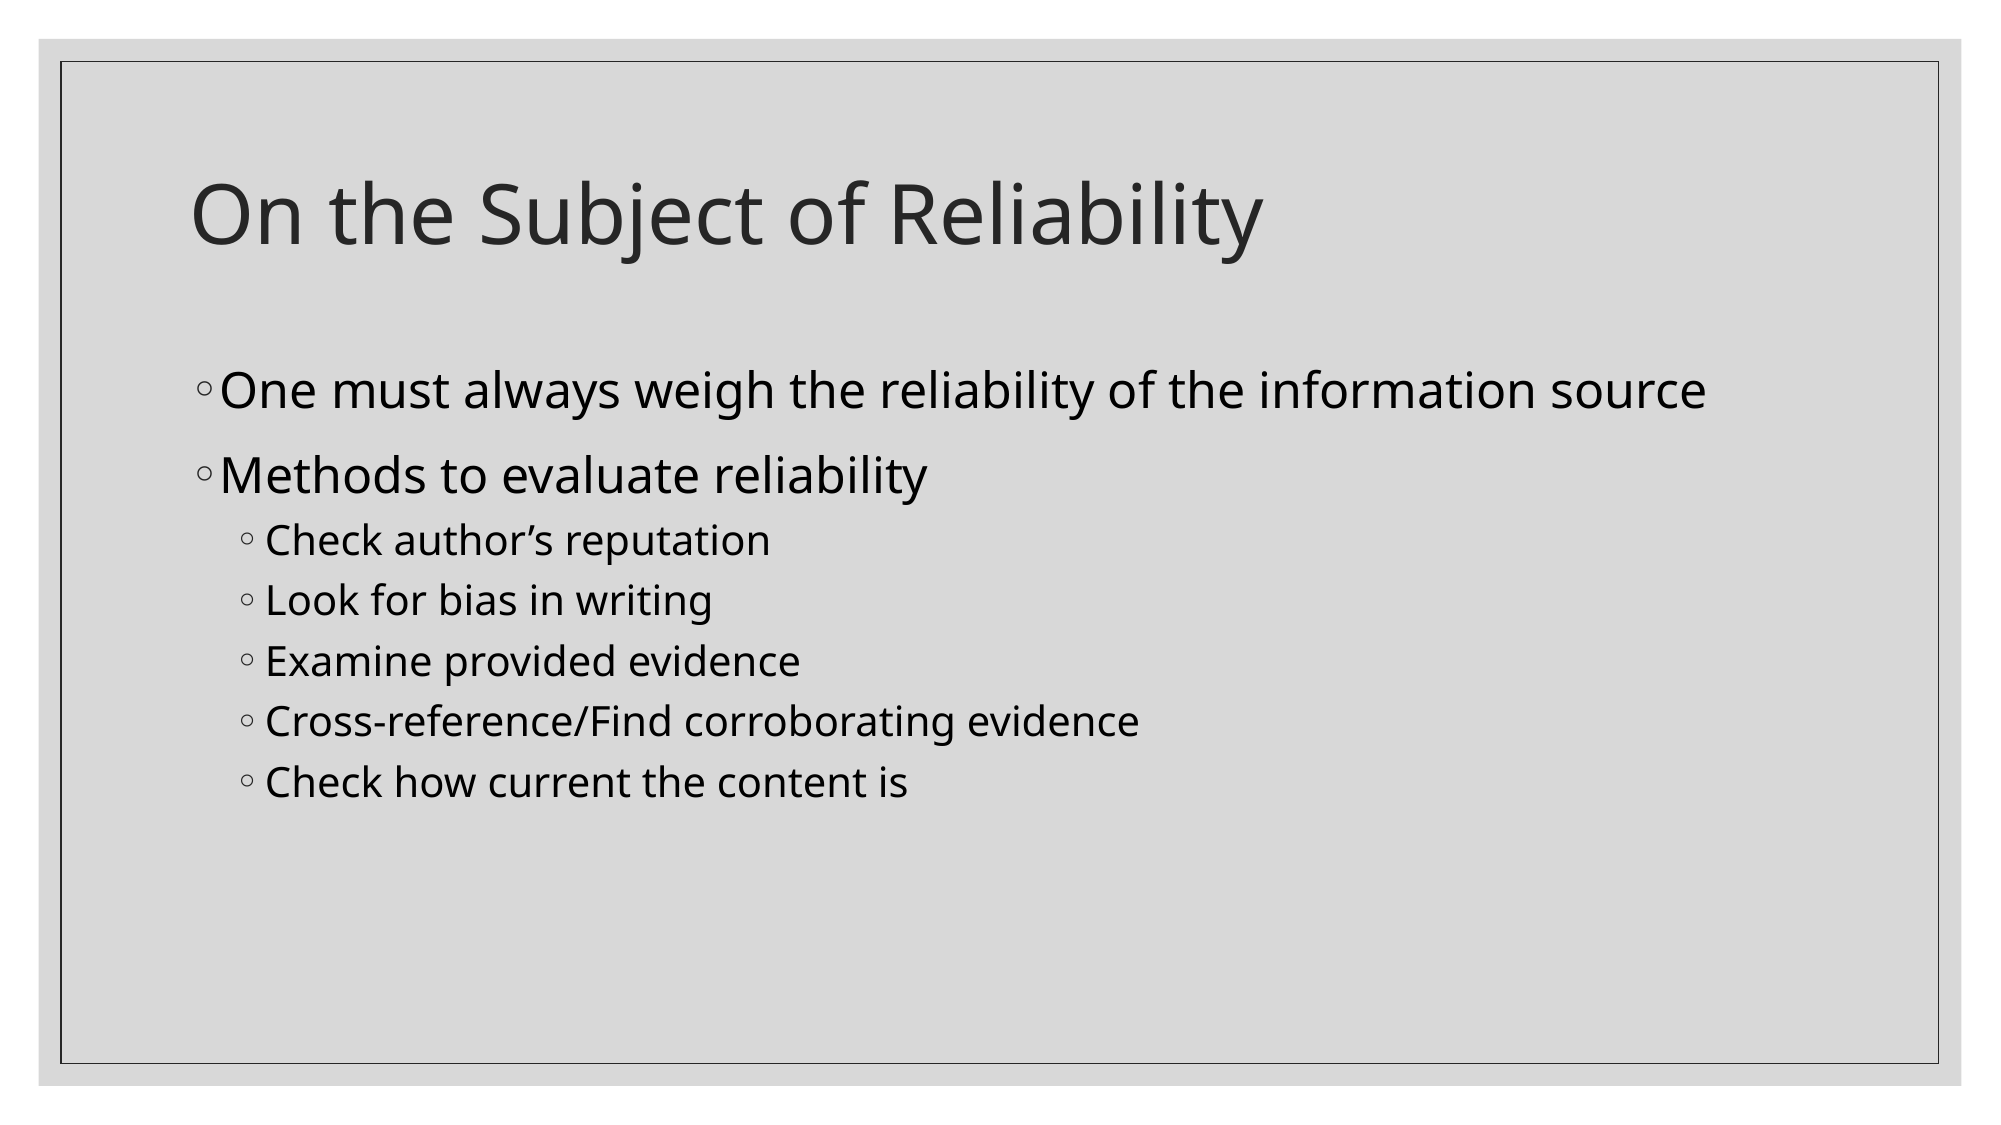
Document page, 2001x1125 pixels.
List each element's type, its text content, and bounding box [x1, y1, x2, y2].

list One must always weigh the reliability of the information source Methods to evaluate reliability Check author’s reputation Look for bias in writing Examine provided evidence Cross-reference/Find corroborating evidence Check how current the content is [174, 345, 1825, 977]
title On the Subject of Reliability [174, 105, 1825, 331]
